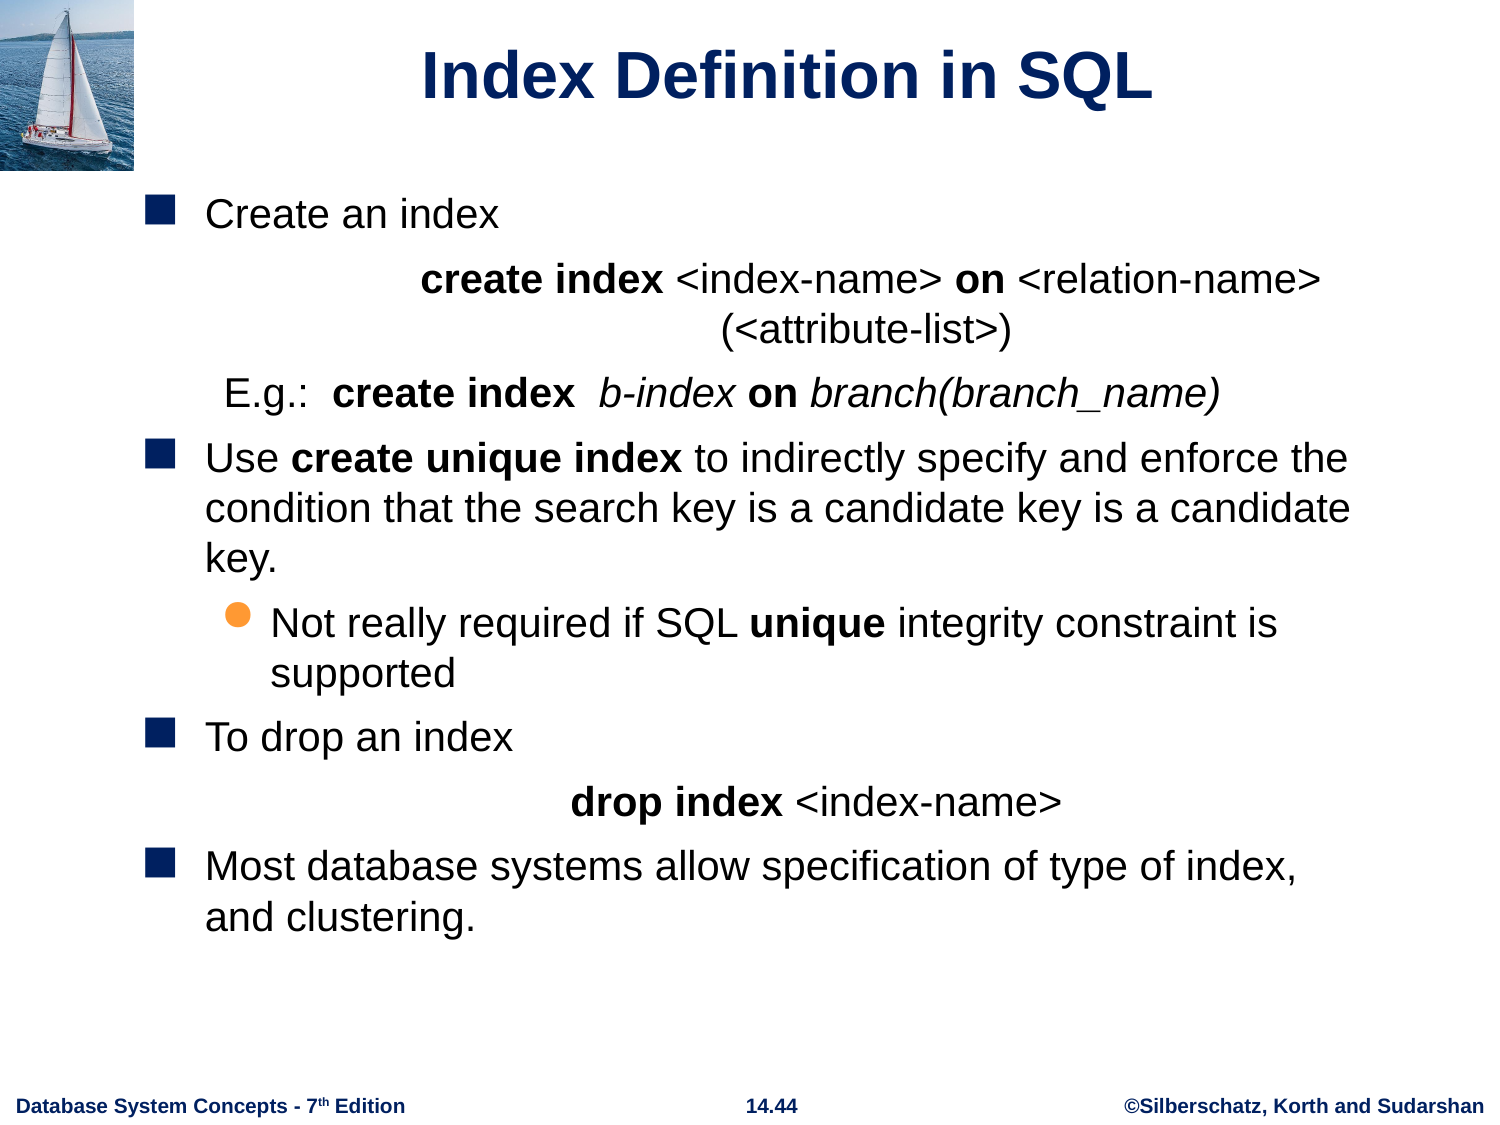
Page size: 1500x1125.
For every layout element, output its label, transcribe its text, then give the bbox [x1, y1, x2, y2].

picture [0, 0, 134, 171]
list Create an index create index <index-name> on <relation-name> (<attribute-list>) E.g.: create index b-index on branch(branch_name) Use create unique index to indirectly specify and enforce the condition that the search key is a candidate key is a candidate key. Not really required if SQL unique integrity constraint is supported To drop an index drop index <index-name> Most database systems allow specification of type of index, and clustering. [133, 179, 1391, 984]
title Index Definition in SQL [125, 18, 1452, 120]
